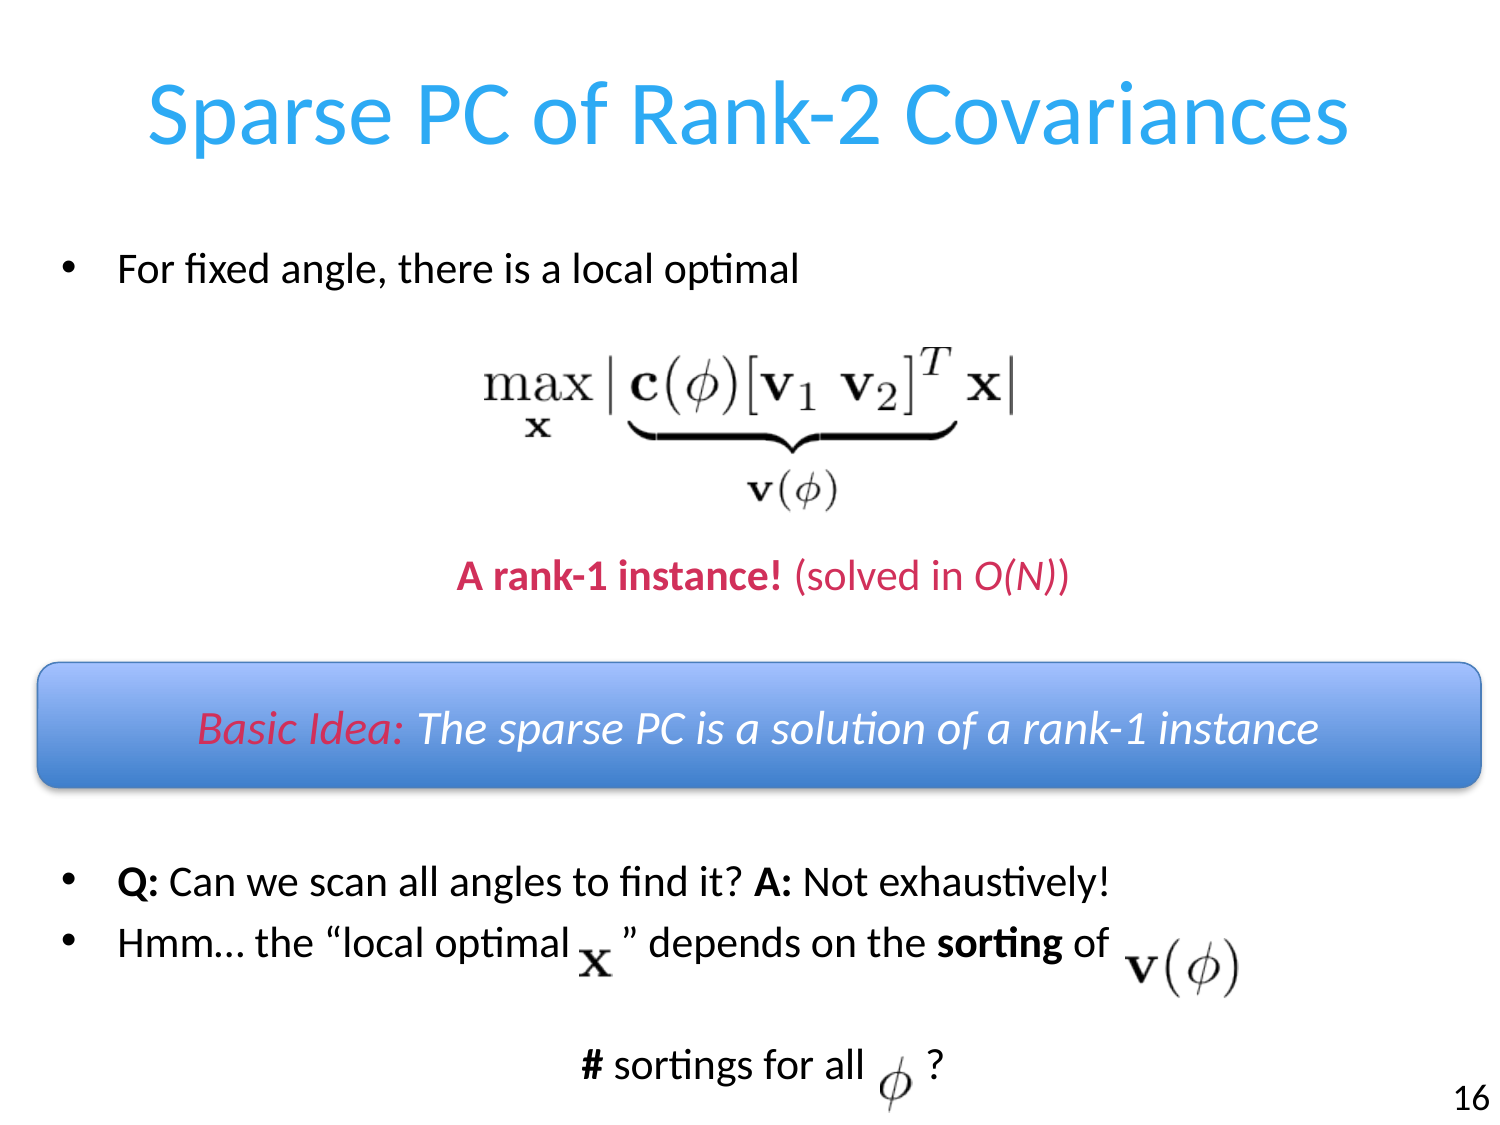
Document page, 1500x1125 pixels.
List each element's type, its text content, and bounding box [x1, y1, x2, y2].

picture [578, 949, 613, 979]
picture [880, 1055, 913, 1113]
picture [483, 347, 1013, 513]
text_box 16 [1437, 1065, 1500, 1125]
text_box Basic Idea: The sparse PC is a solution of a rank-1 instance [36, 661, 1482, 789]
list For fixed angle, there is a local optimal A rank-1 instance! (solved in O(N)) Q: Can we scan all angles to find it? A: Not exhaustively! Hmm… the “local optimal ” depends on the sorting of # sortings for all ? [46, 784, 1481, 1120]
picture [1124, 938, 1239, 1001]
title Sparse PC of Rank-2 Covariances [75, 45, 1425, 232]
list For fixed angle, there is a local optimal A rank-1 instance! (solved in O(N)) Q: Can we scan all angles to find it? A: Not exhaustively! Hmm… the “local optimal ” depends on the sorting of # sortings for all ? [46, 232, 1481, 673]
